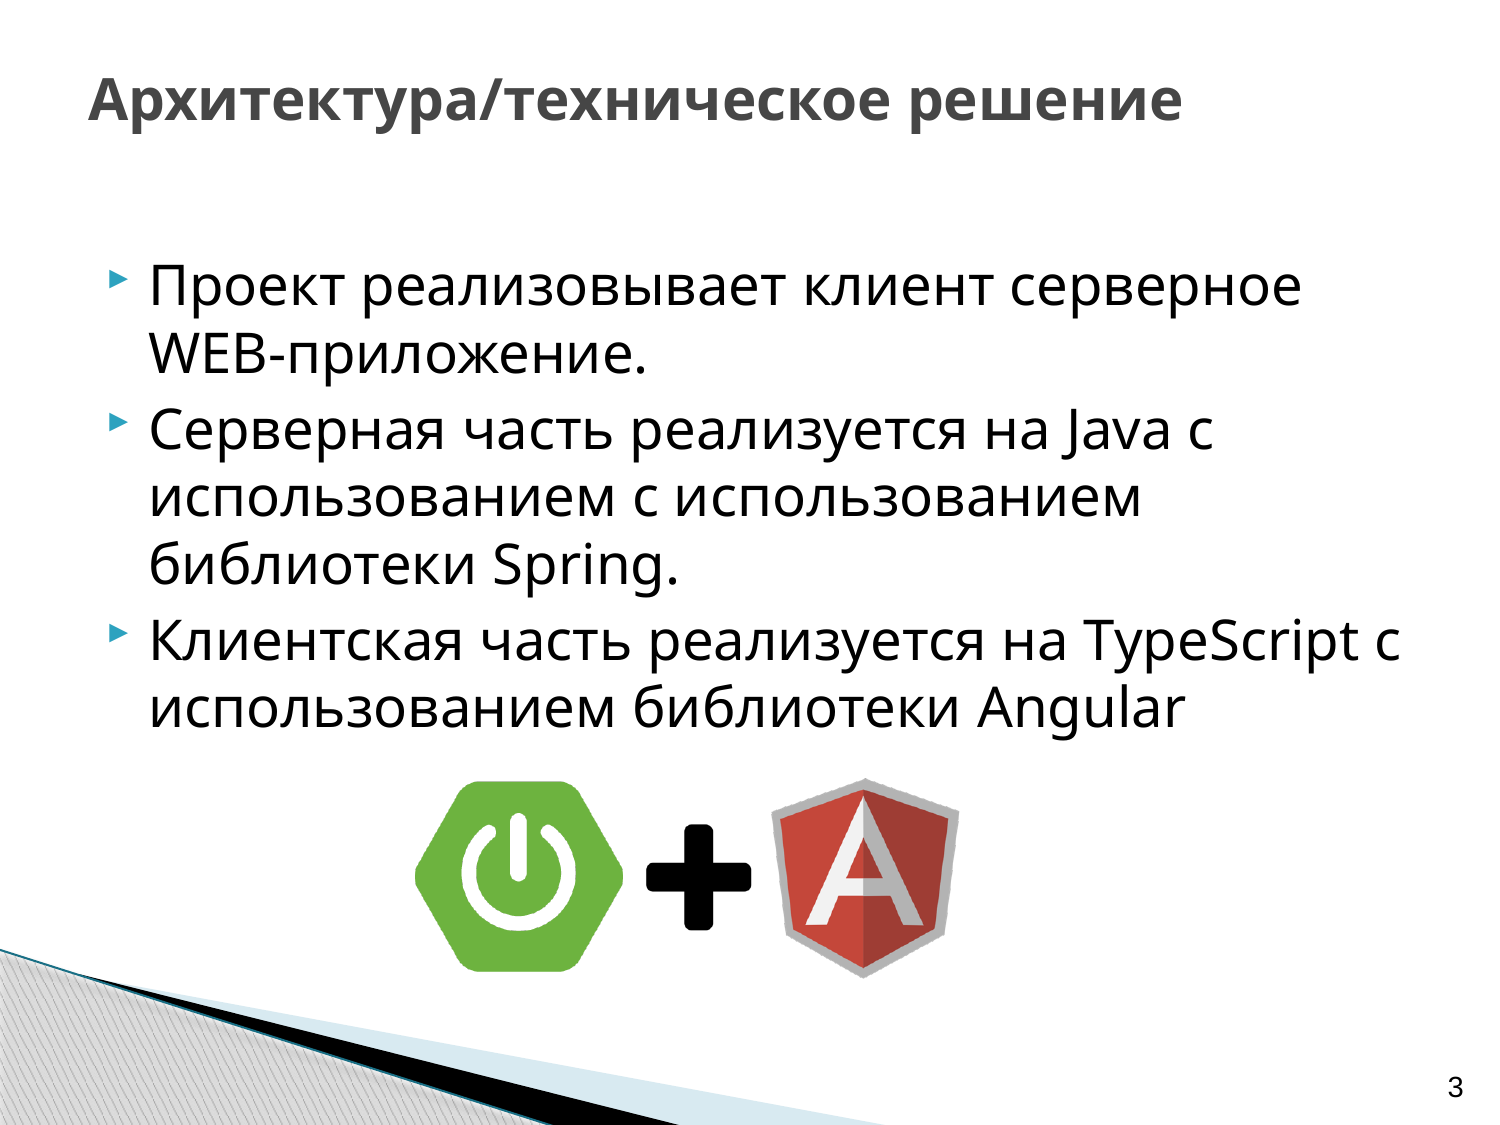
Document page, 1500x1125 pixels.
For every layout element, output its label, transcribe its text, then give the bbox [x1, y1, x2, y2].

picture [399, 765, 976, 986]
list Проект реализовывает клиент серверное WEB-приложение. Серверная часть реализуется на Java с использованием с использованием библиотеки Spring. Клиентская часть реализуется на TypeScript с использованием библиотеки Angular [75, 243, 1425, 986]
slide_number 3 [1418, 1051, 1479, 1112]
title Архитектура/техническое решение [75, 45, 1425, 150]
